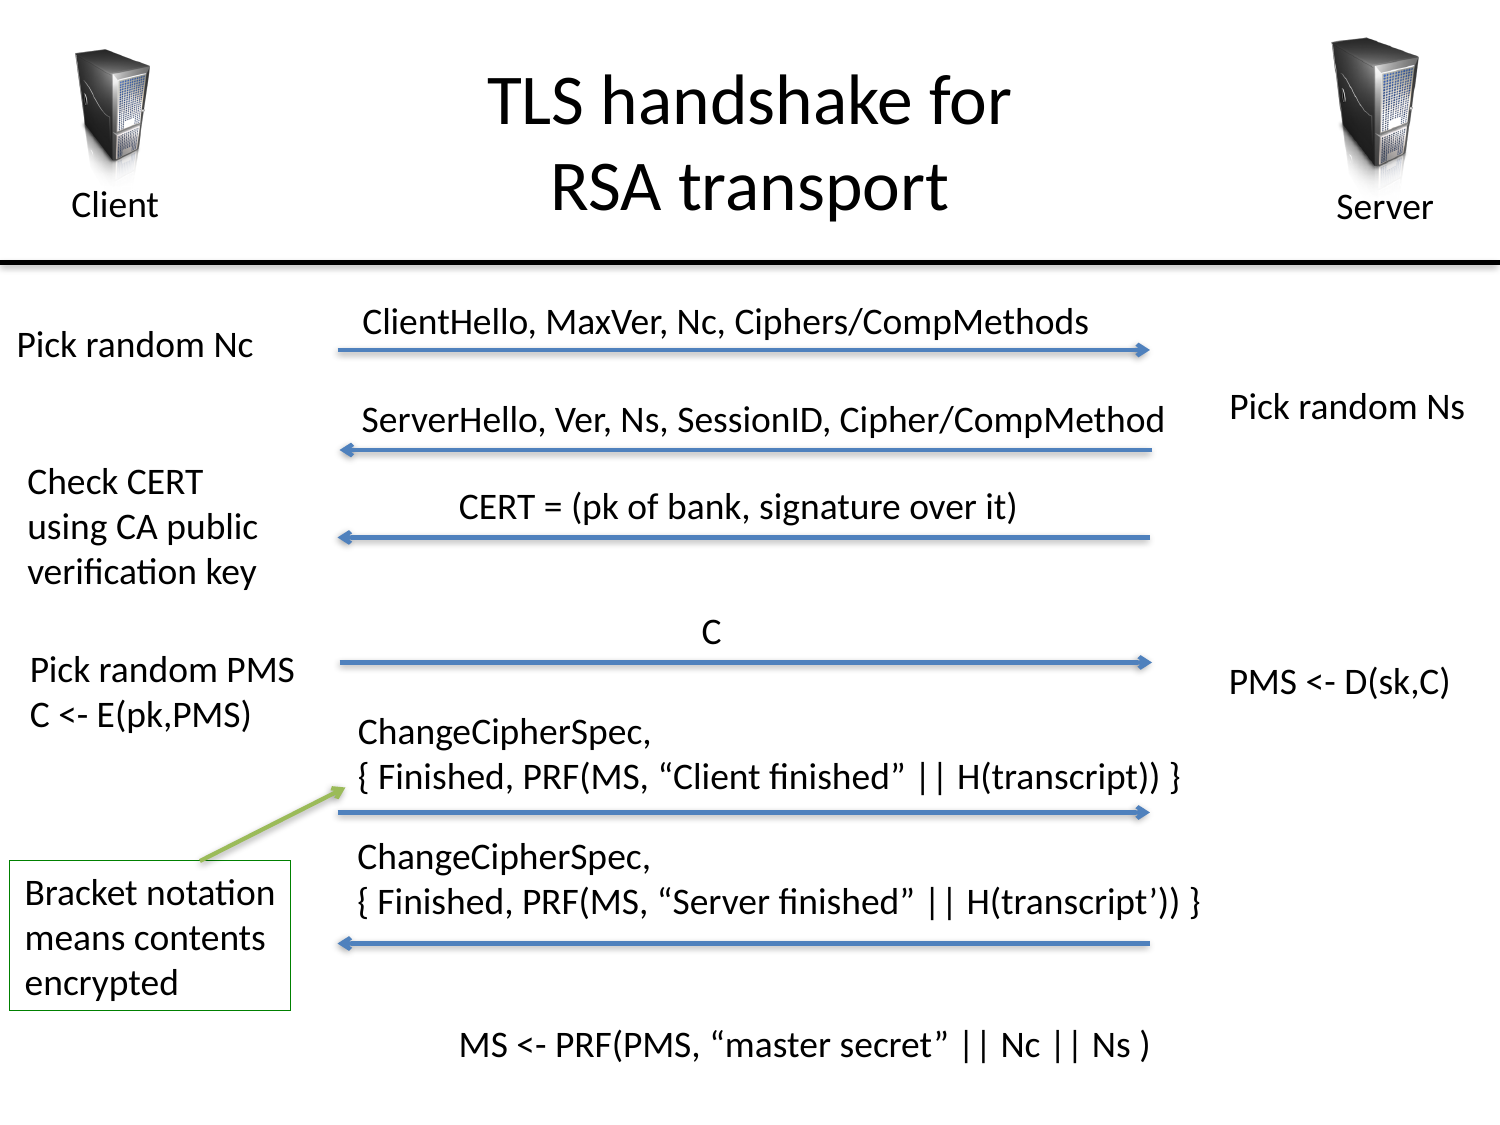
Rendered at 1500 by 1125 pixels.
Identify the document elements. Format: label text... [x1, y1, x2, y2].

text_box ChangeCipherSpec, { Finished, PRF(MS, “Client finished” || H(transcript)) } [343, 699, 1214, 805]
text_box MS <- PRF(PMS, “master secret” || Nc || Ns ) [443, 1012, 1167, 1073]
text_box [199, 787, 346, 862]
text_box Client [56, 173, 174, 233]
text_box Bracket notation means contents encrypted [9, 860, 291, 1011]
picture [1330, 37, 1419, 211]
text_box ClientHello, MaxVer, Nc, Ciphers/CompMethods [347, 289, 1105, 349]
text_box CERT = (pk of bank, signature over it) [444, 474, 1034, 535]
text_box Check CERT using CA public verification key [12, 449, 274, 600]
text_box Pick random Nc [1, 312, 269, 373]
text_box PMS <- D(sk,C) [1214, 649, 1466, 710]
text_box Pick random Ns [1214, 374, 1481, 435]
text_box C [686, 599, 737, 660]
text_box ChangeCipherSpec, { Finished, PRF(MS, “Server finished” || H(transcript’)) } [342, 824, 1234, 930]
title TLS handshake for RSA transport [75, 45, 1325, 233]
picture [74, 49, 151, 199]
text_box Server [1321, 174, 1450, 235]
text_box Pick random PMS C <- E(pk,PMS) [15, 637, 311, 743]
text_box ServerHello, Ver, Ns, SessionID, Cipher/CompMethod [346, 387, 1182, 448]
